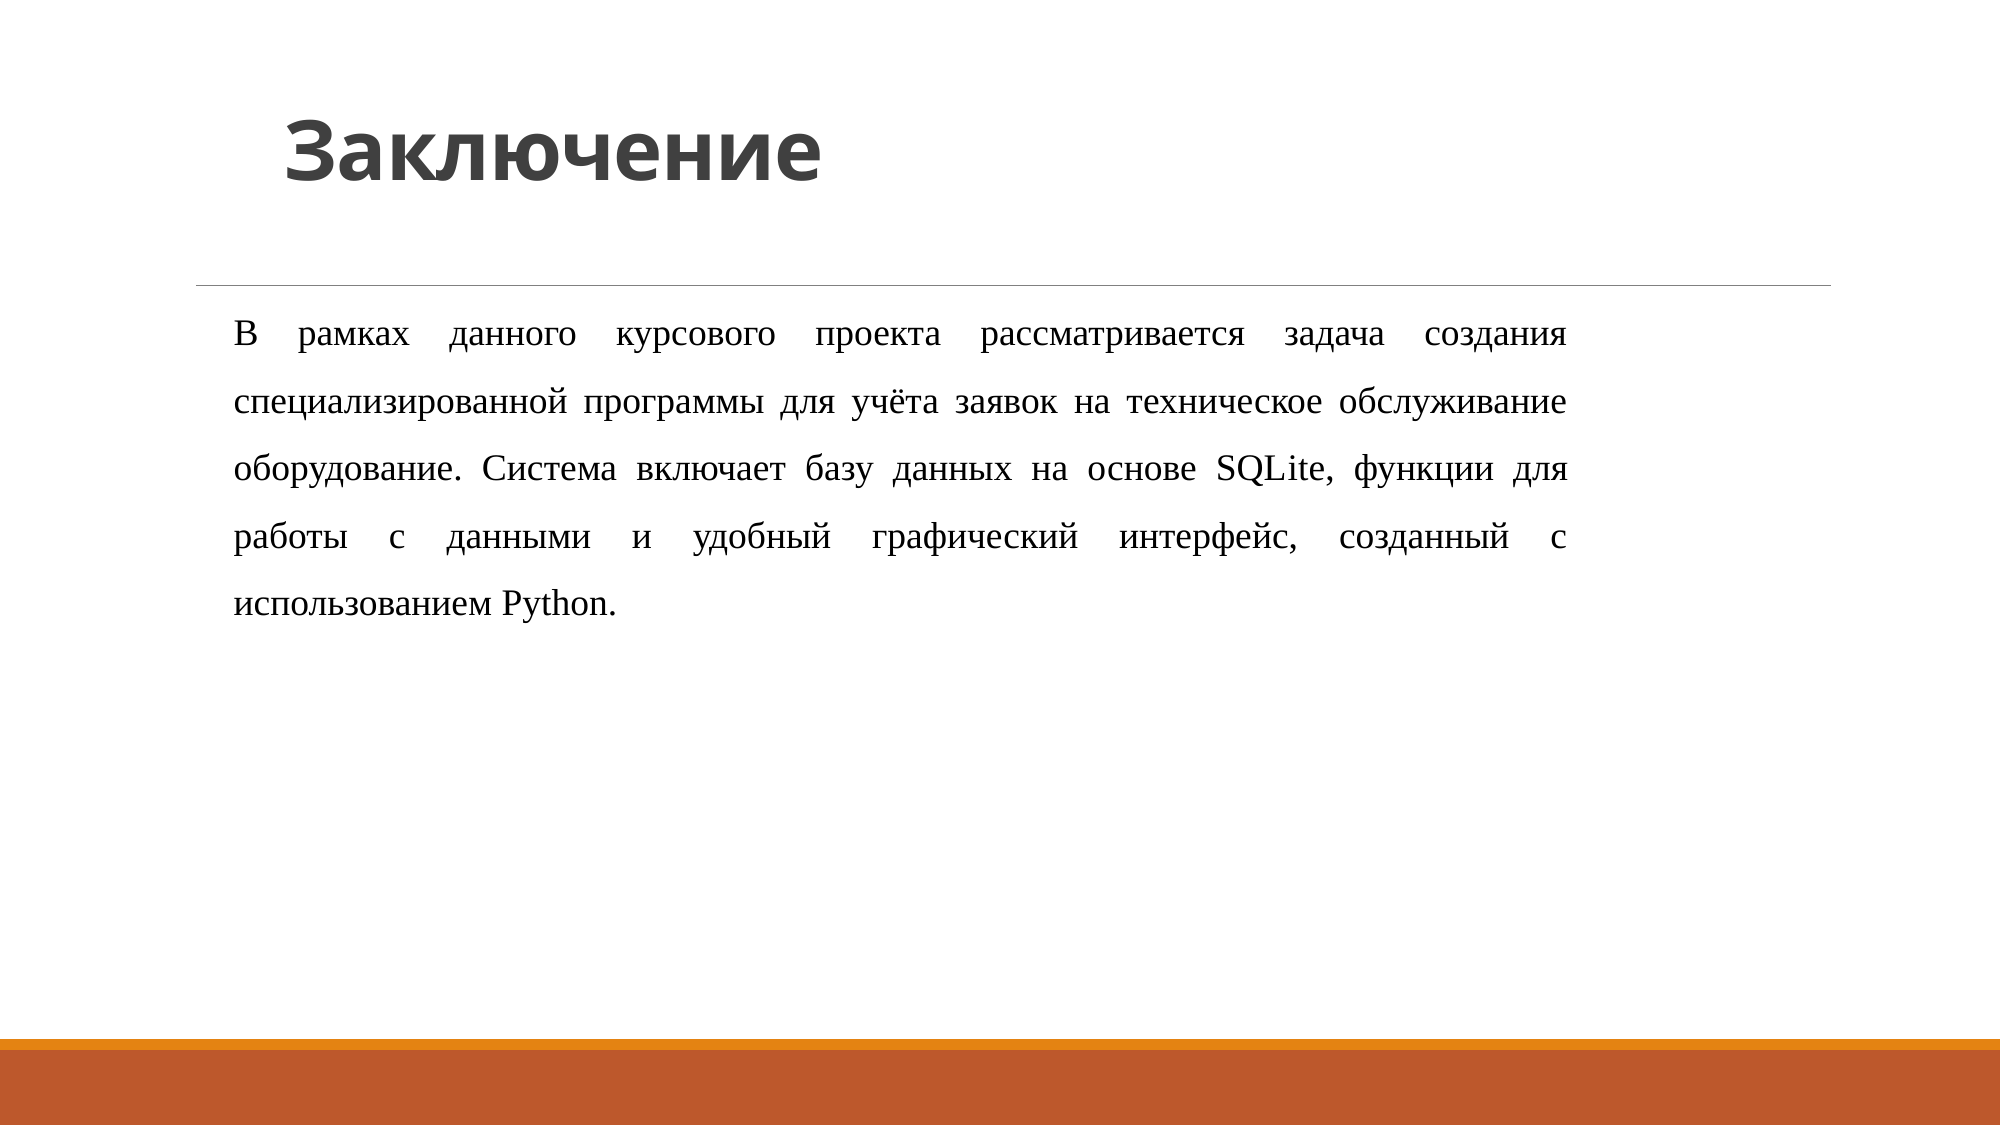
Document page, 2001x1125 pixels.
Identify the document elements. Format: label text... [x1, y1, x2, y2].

text_box В рамках данного курсового проекта рассматривается задача создания специализированной программы для учёта заявок на техническое обслуживание оборудование. Система включает базу данных на основе SQLite, функции для работы с данными и удобный графический интерфейс, созданный с использованием Python. [218, 278, 1584, 631]
title Заключение [269, 100, 1445, 206]
